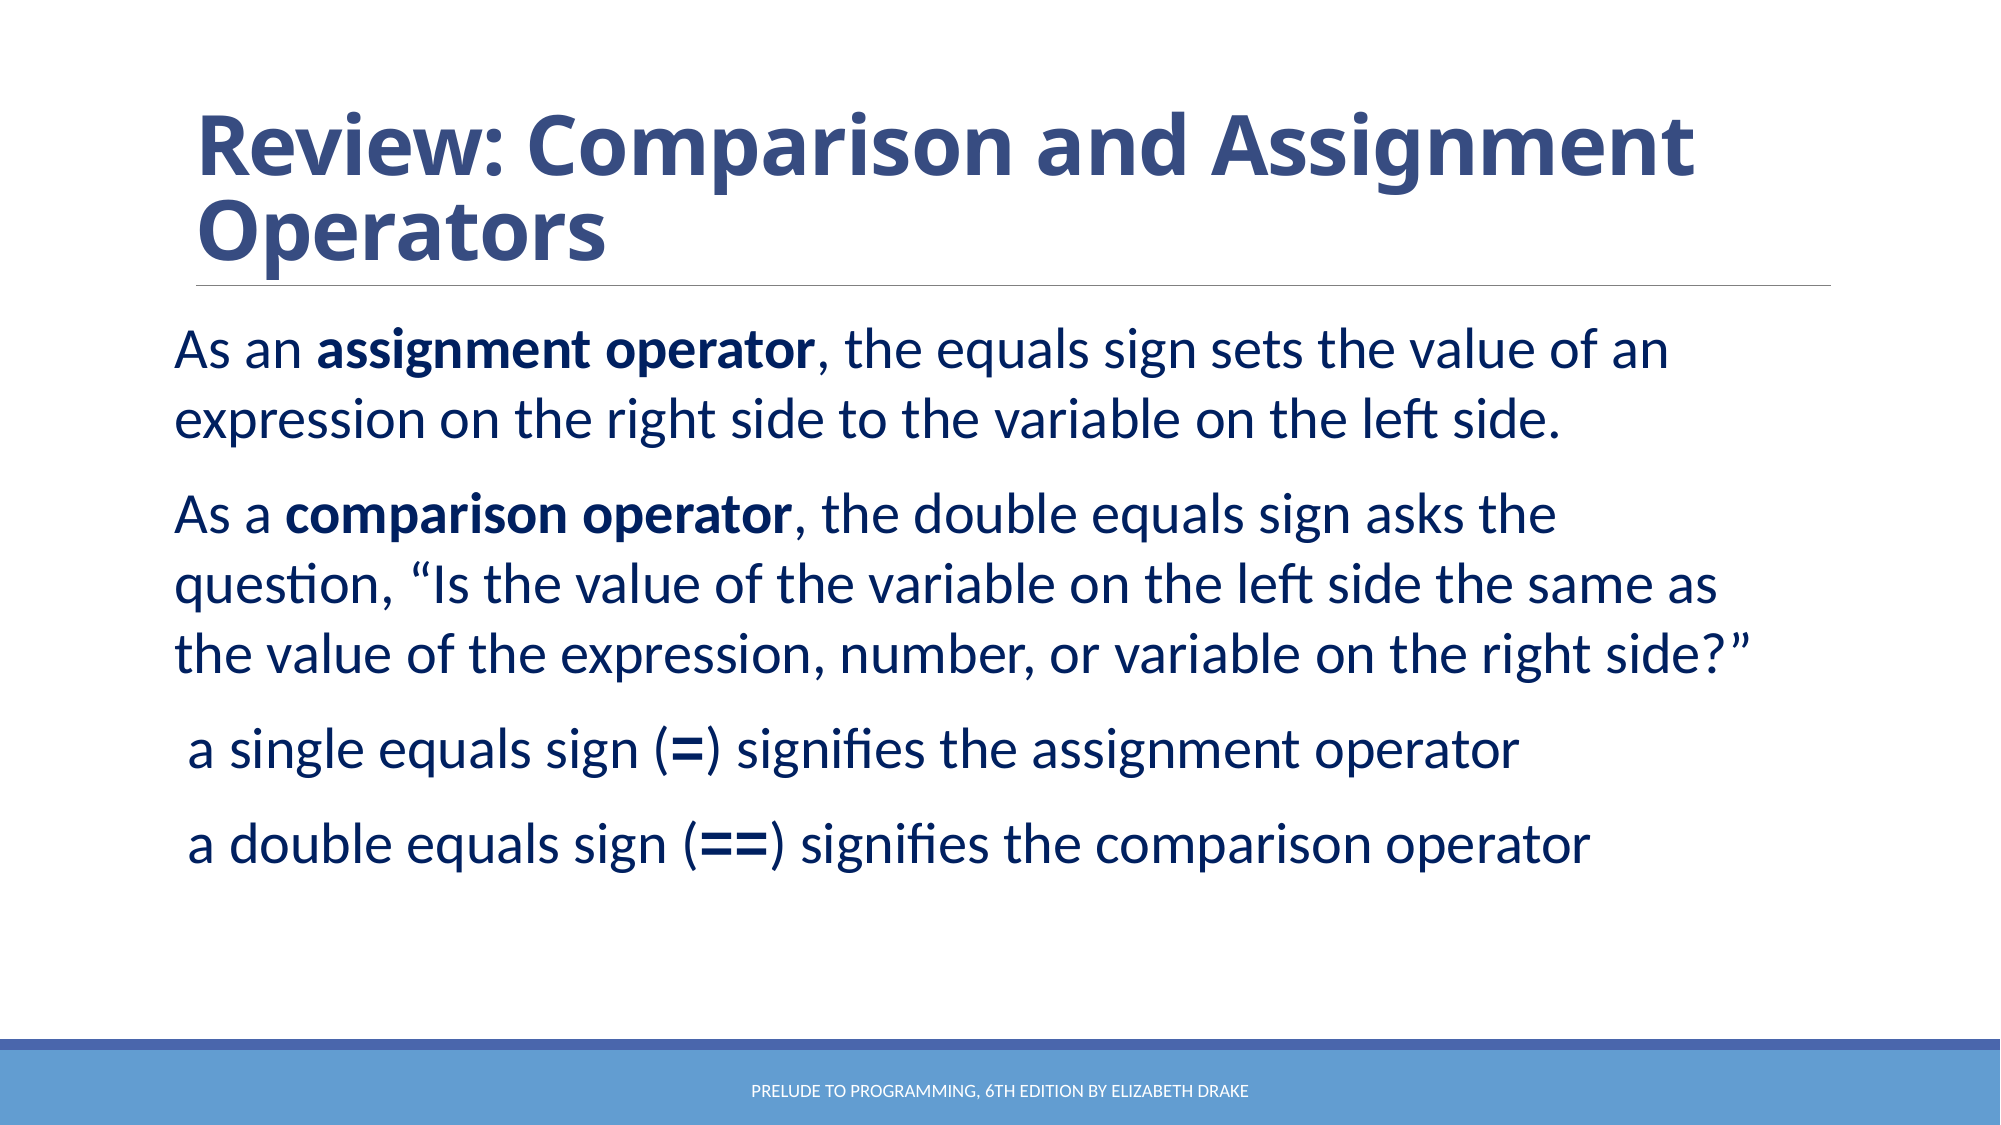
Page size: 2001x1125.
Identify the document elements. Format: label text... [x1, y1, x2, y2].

footer Prelude to Programming, 6th edition by Elizabeth Drake [604, 1059, 1396, 1120]
list As an assignment operator, the equals sign sets the value of an expression on the right side to the variable on the left side. As a comparison operator, the double equals sign asks the question, “Is the value of the variable on the left side the same as the value of the expression, number, or variable on the right side?” a single equals sign (=) signifies the assignment operator a double equals sign (==) signifies the comparison operator [174, 303, 1786, 964]
title Review: Comparison and Assignment Operators [180, 47, 1830, 285]
